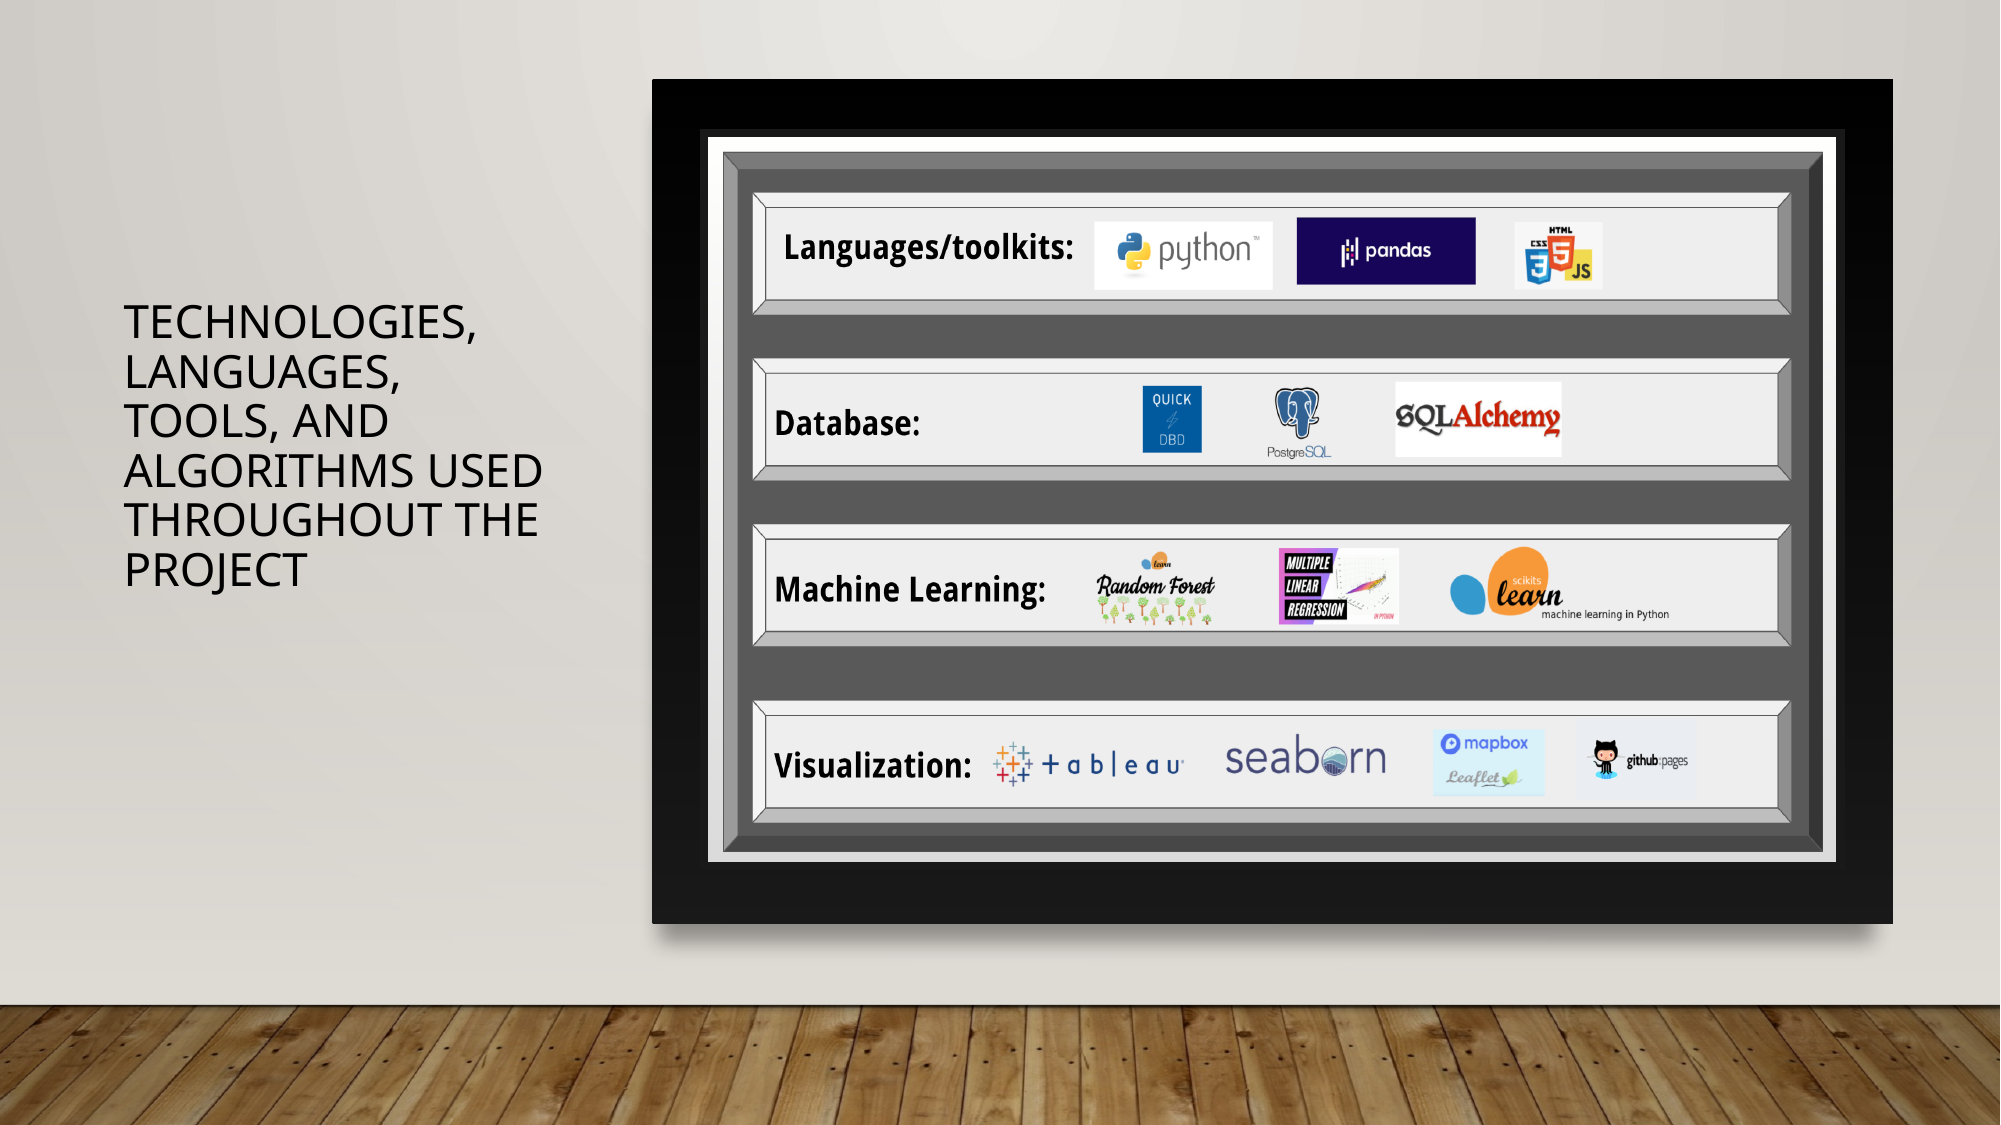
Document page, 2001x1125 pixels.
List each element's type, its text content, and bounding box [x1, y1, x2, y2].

title Technologies, languages, tools, and algorithms used throughout the project [108, 241, 572, 758]
text_box [0, 0, 2000, 330]
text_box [652, 78, 1894, 924]
picture [0, 1006, 2000, 1125]
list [723, 151, 1823, 852]
text_box [0, 330, 2000, 1004]
